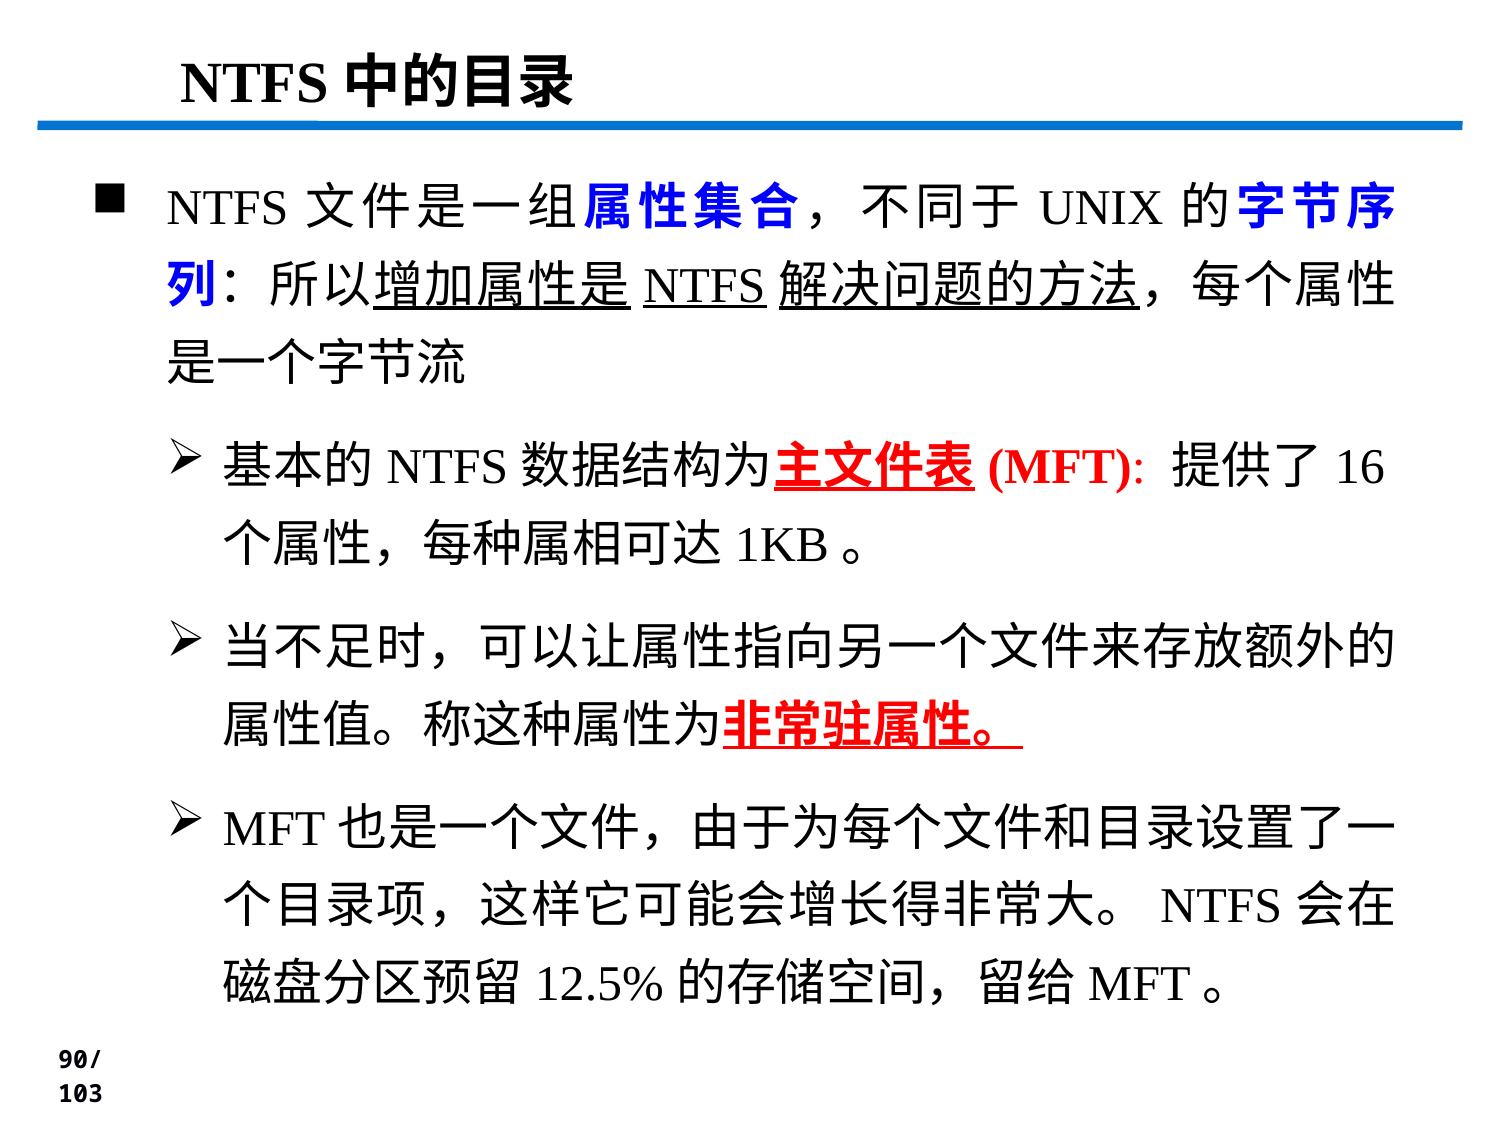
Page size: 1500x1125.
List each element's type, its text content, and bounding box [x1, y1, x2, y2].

text_box NTFS中的目录 [165, 36, 1406, 122]
text_box NTFS文件是一组属性集合，不同于UNIX的字节序列：所以增加属性是NTFS解决问题的方法，每个属性是一个字节流 基本的NTFS数据结构为主文件表(MFT): 提供了16个属性，每种属相可达1KB。 当不足时，可以让属性指向另一个文件来存放额外的属性值。称这种属性为非常驻属性。 MFT也是一个文件，由于为每个文件和目录设置了一个目录项，这样它可能会增长得非常大。NTFS会在磁盘分区预留12.5%的存储空间，留给MFT。 [76, 149, 1412, 1019]
